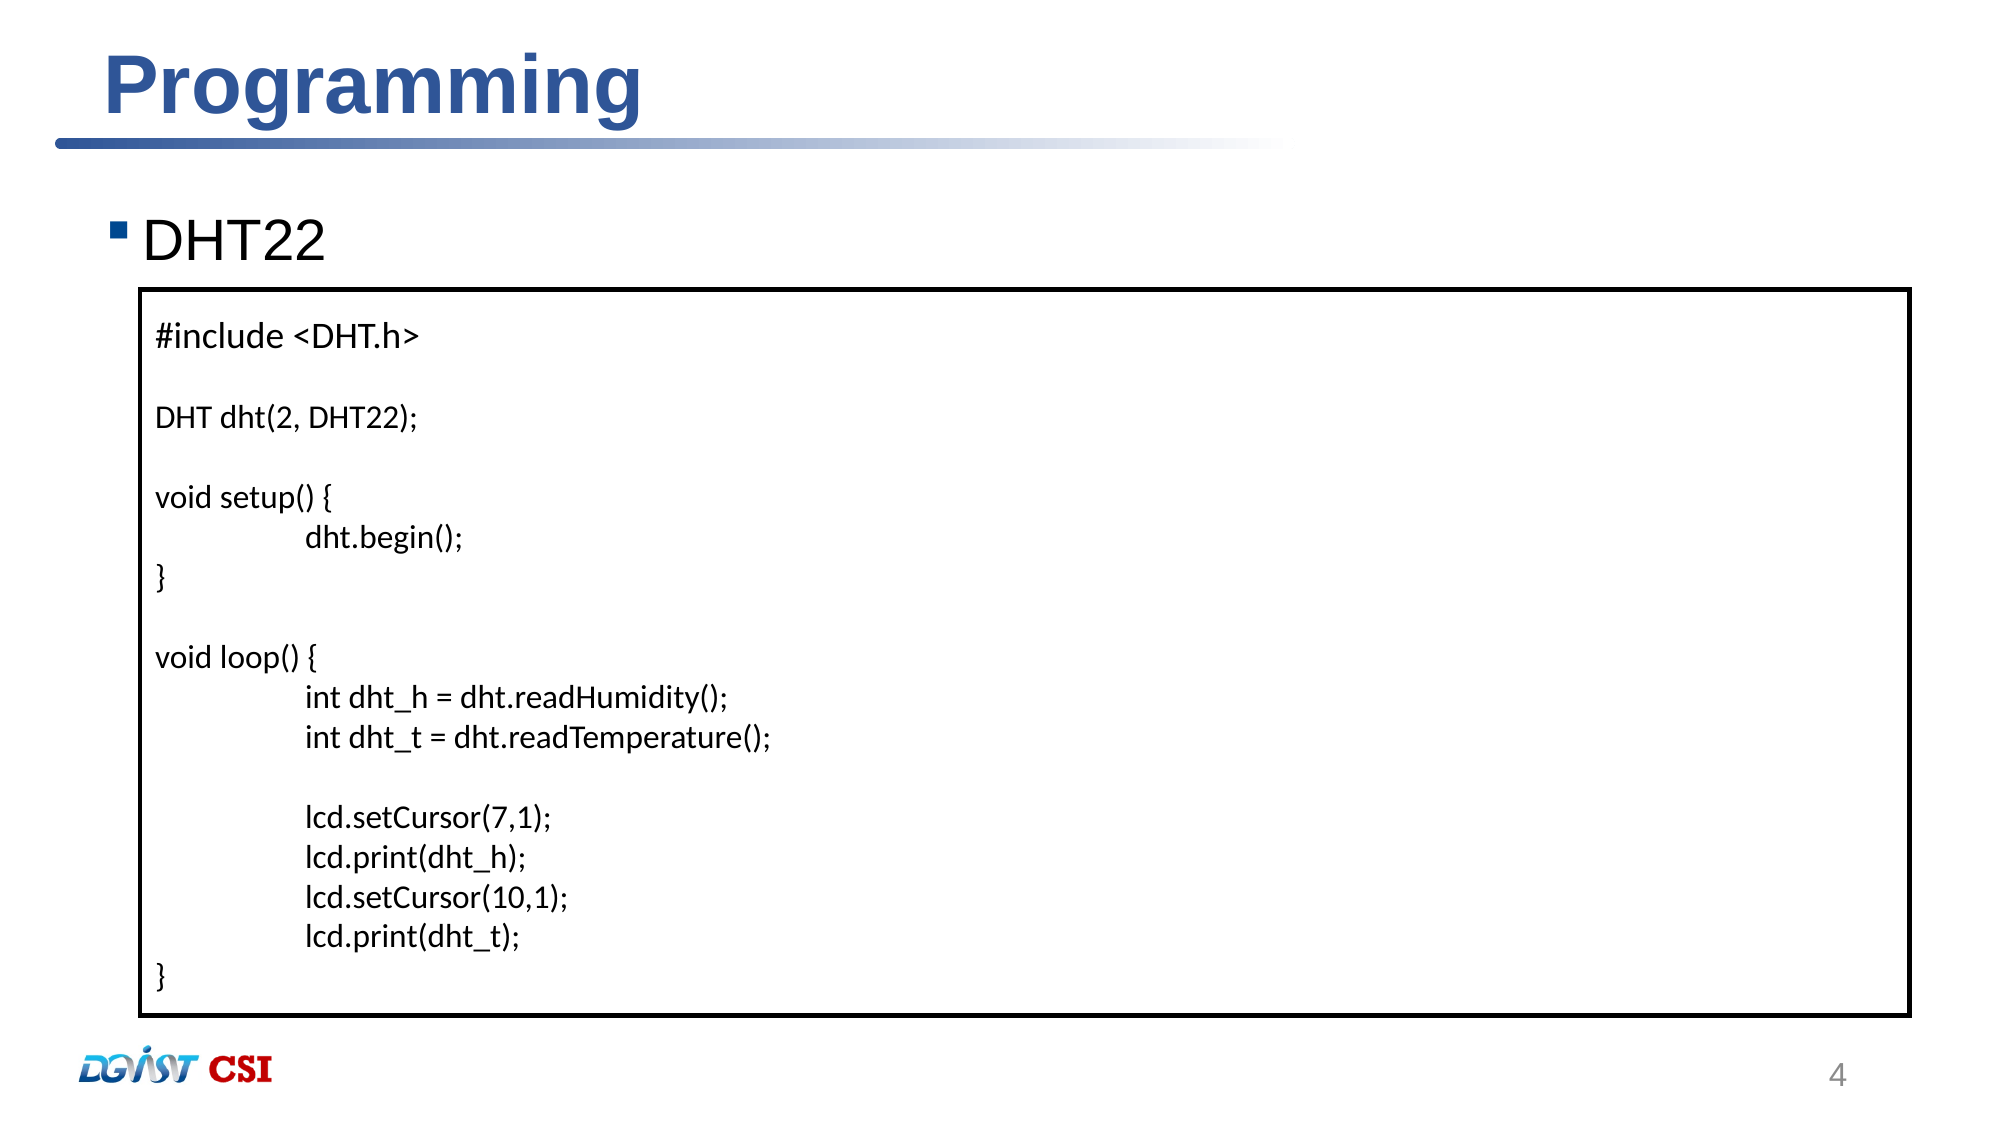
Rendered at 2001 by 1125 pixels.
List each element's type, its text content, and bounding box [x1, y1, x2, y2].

text_box Programming [88, 12, 1674, 148]
slide_number 4 [1412, 1042, 1863, 1103]
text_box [78, 1045, 276, 1085]
text_box [53, 136, 1297, 151]
list DHT22 [90, 202, 1910, 946]
text_box #include <DHT.h> DHT dht(2, DHT22); void setup() { dht.begin(); } void loop() { int dht_h = dht.readHumidity(); int dht_t = dht.readTemperature(); lcd.setCursor(7,1); lcd.print(dht_h); lcd.setCursor(10,1); lcd.print(dht_t); } [139, 289, 1911, 1017]
